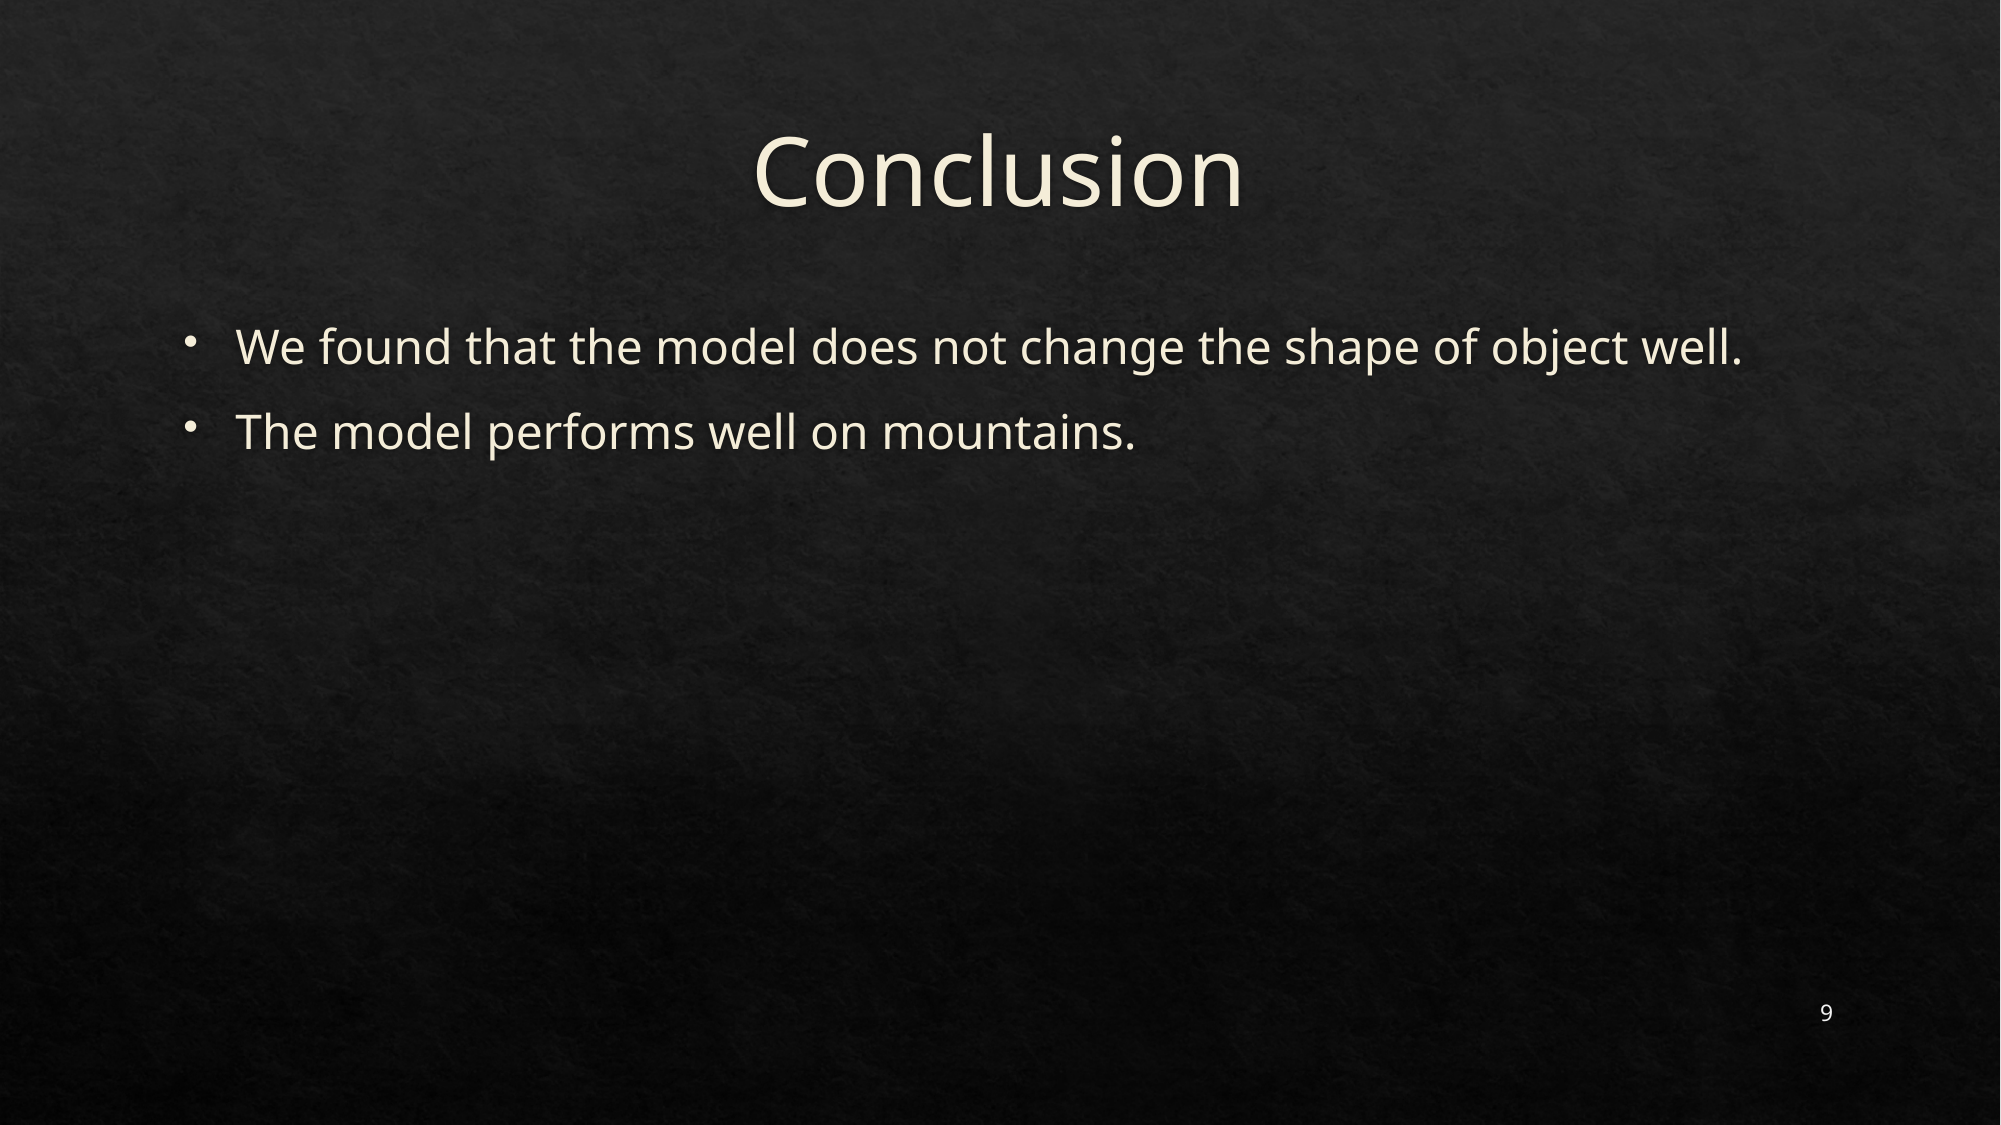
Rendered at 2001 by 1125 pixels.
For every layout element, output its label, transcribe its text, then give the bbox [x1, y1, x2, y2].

list We found that the model does not change the shape of object well. The model performs well on mountains. [164, 303, 1863, 913]
title Conclusion [149, 71, 1849, 279]
slide_number 9 [1724, 984, 1849, 1045]
